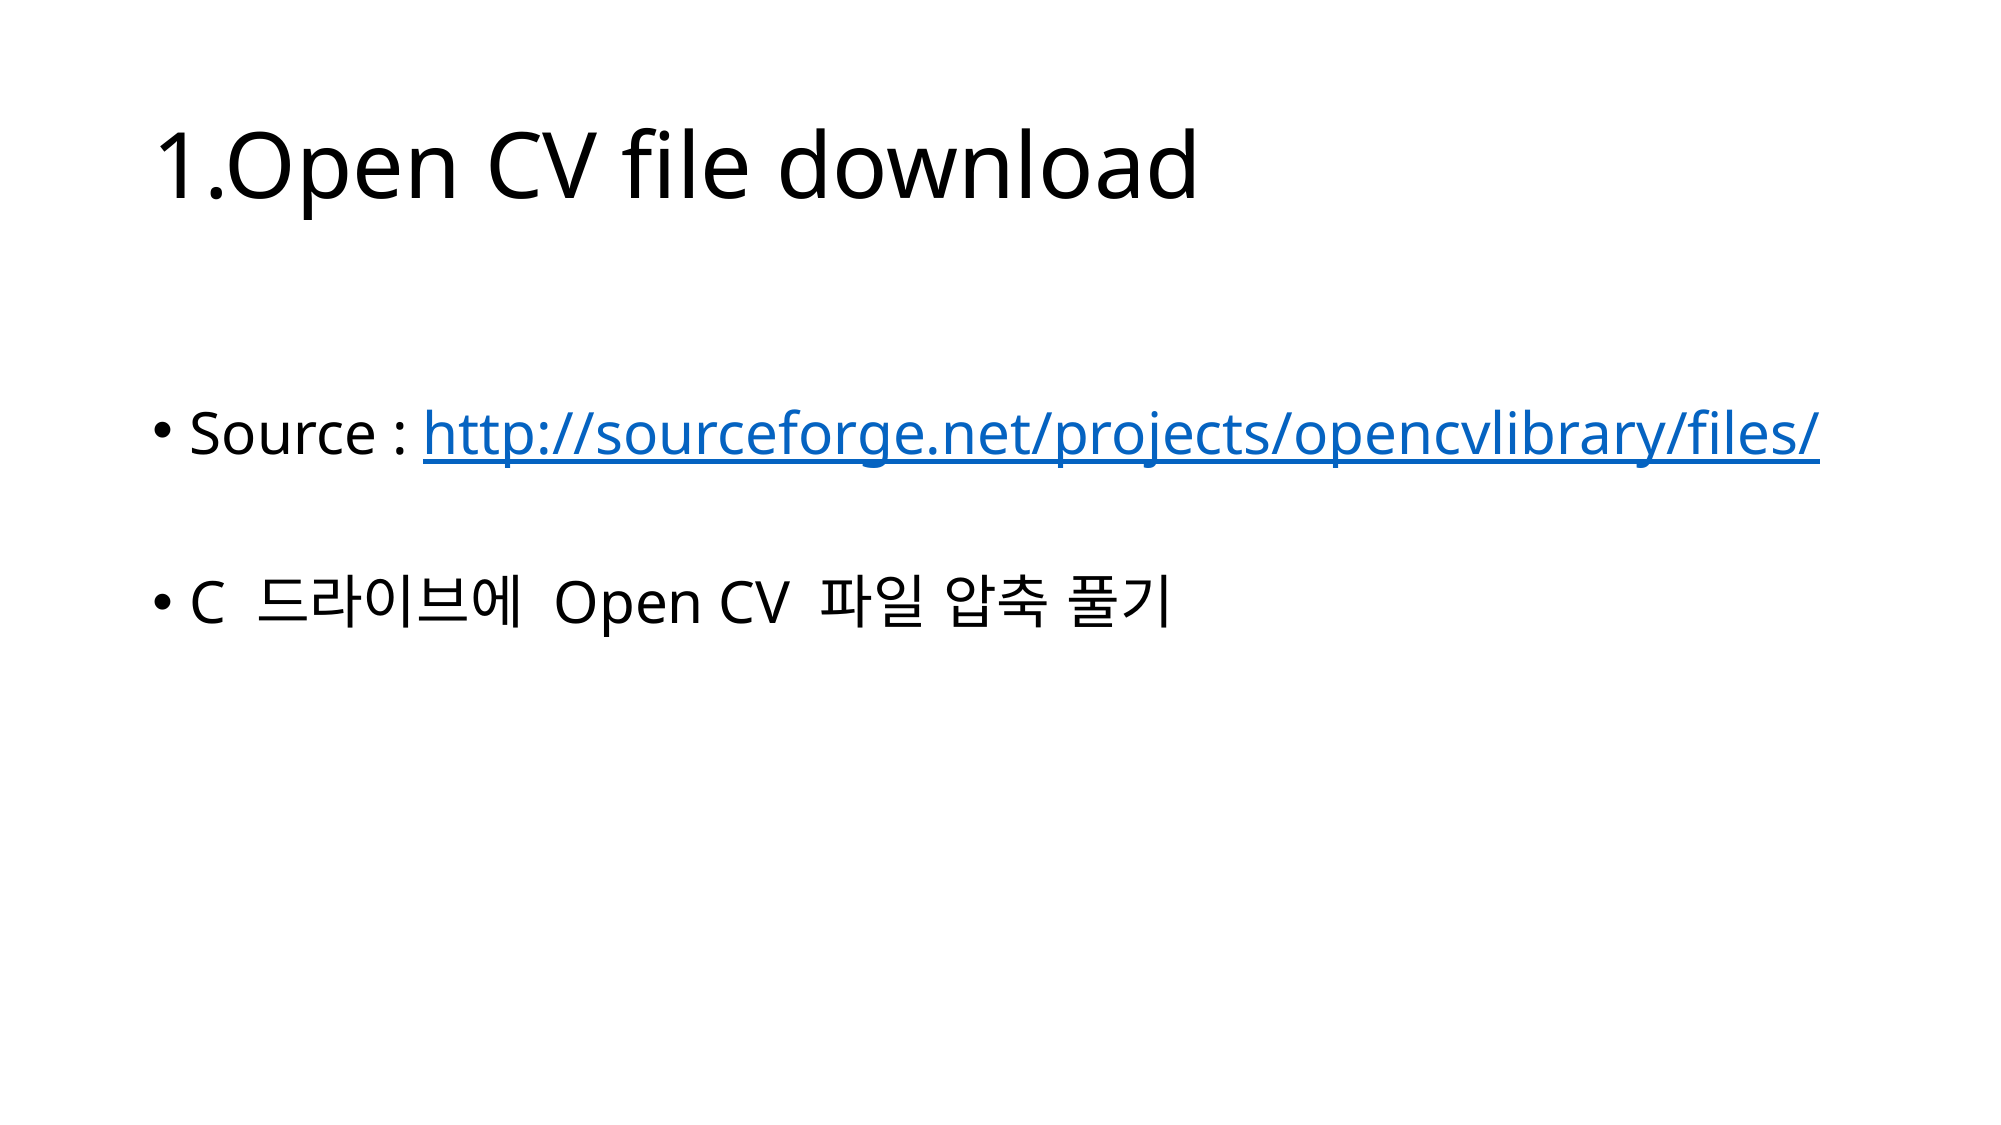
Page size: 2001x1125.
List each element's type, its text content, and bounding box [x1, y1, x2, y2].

title 1.Open CV file download [137, 59, 1863, 278]
list Source : http://sourceforge.net/projects/opencvlibrary/files/ C 드라이브에 Open CV 파일 압축 풀기 [137, 299, 1863, 1014]
